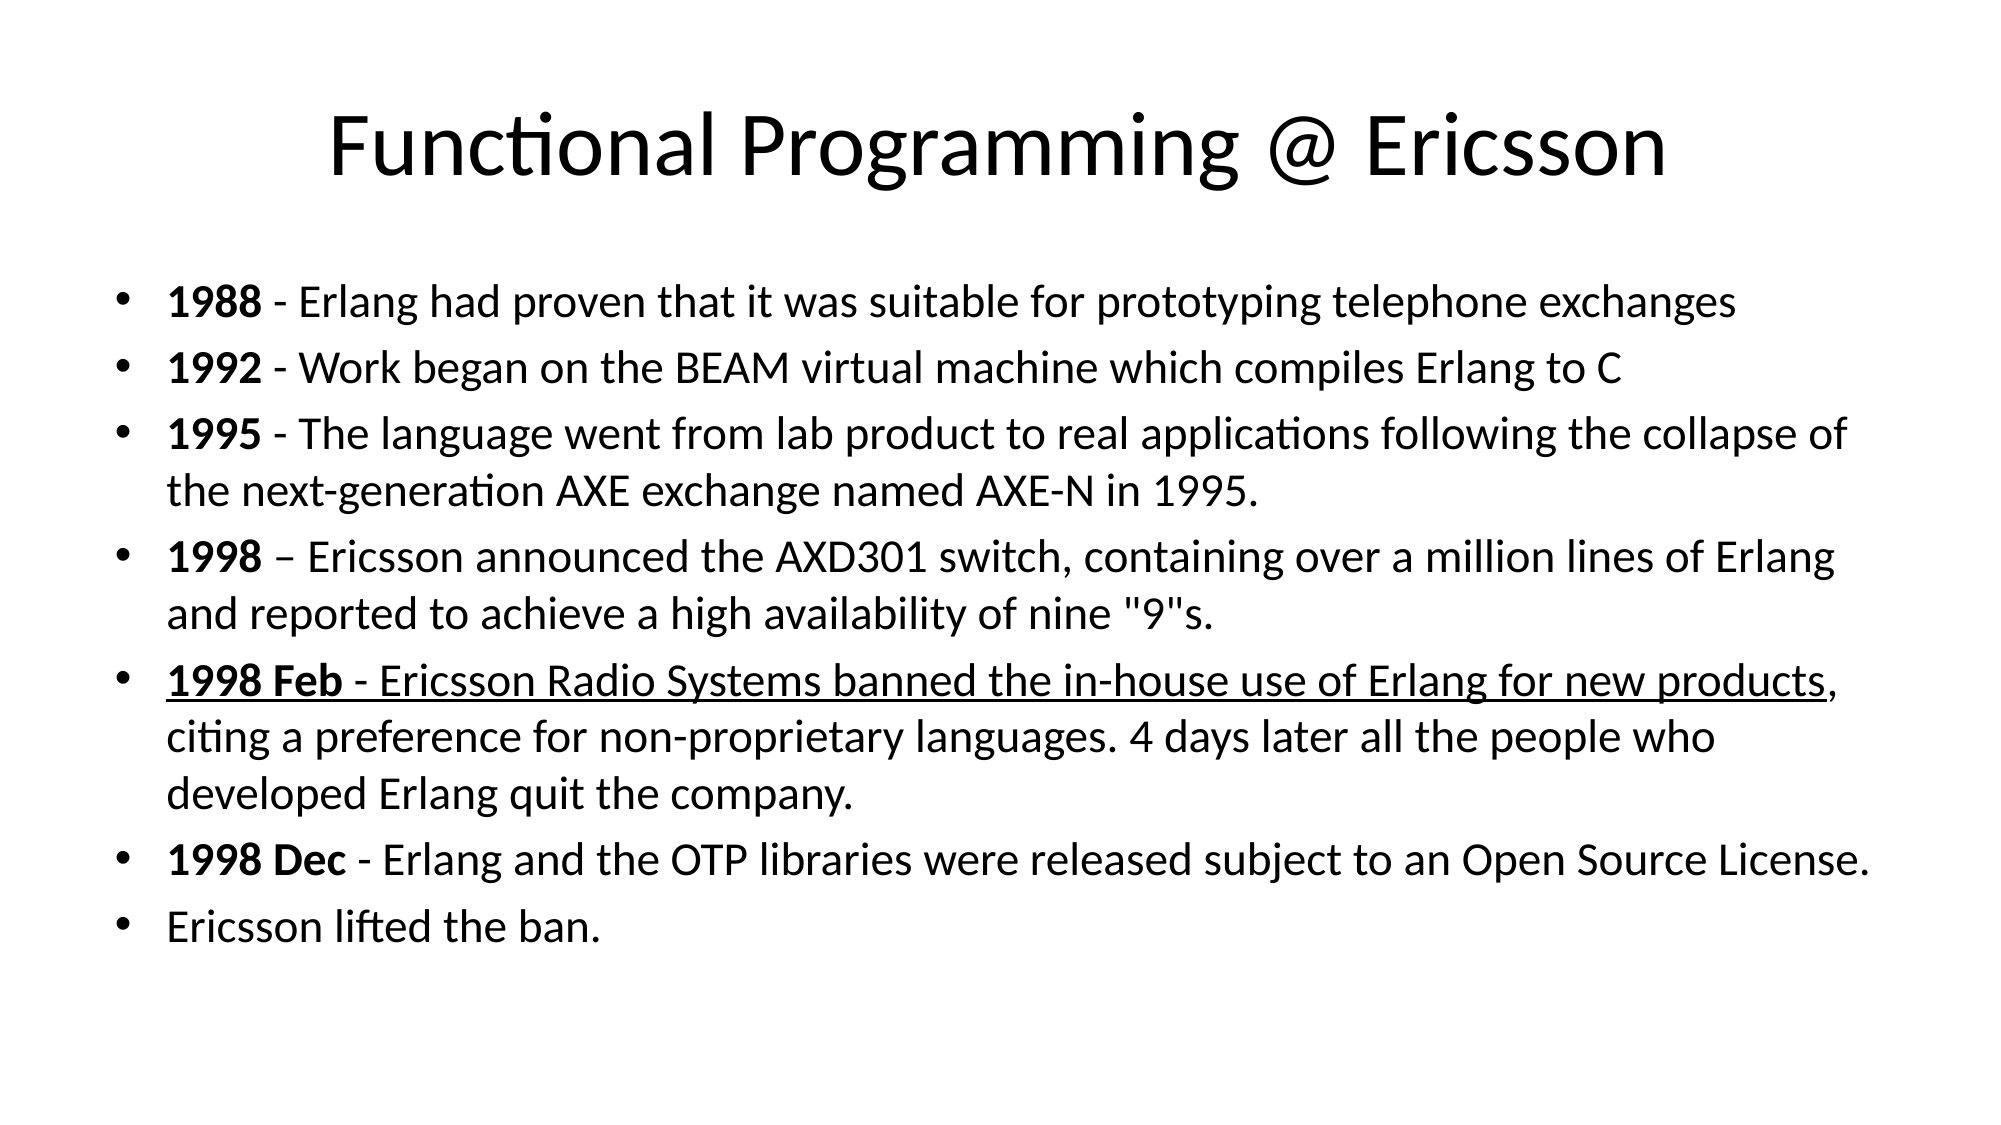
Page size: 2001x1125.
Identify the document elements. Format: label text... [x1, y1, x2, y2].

list 1988 - Erlang had proven that it was suitable for prototyping telephone exchanges 1992 - Work began on the BEAM virtual machine which compiles Erlang to C 1995 - The language went from lab product to real applications following the collapse of the next-generation AXE exchange named AXE-N in 1995. 1998 – Ericsson announced the AXD301 switch, containing over a million lines of Erlang and reported to achieve a high availability of nine "9"s. 1998 Feb - Ericsson Radio Systems banned the in-house use of Erlang for new products, citing a preference for non-proprietary languages. 4 days later all the people who developed Erlang quit the company. 1998 Dec - Erlang and the OTP libraries were released subject to an Open Source License. Ericsson lifted the ban. [99, 262, 1900, 1005]
title Functional Programming @ Ericsson [99, 45, 1900, 233]
